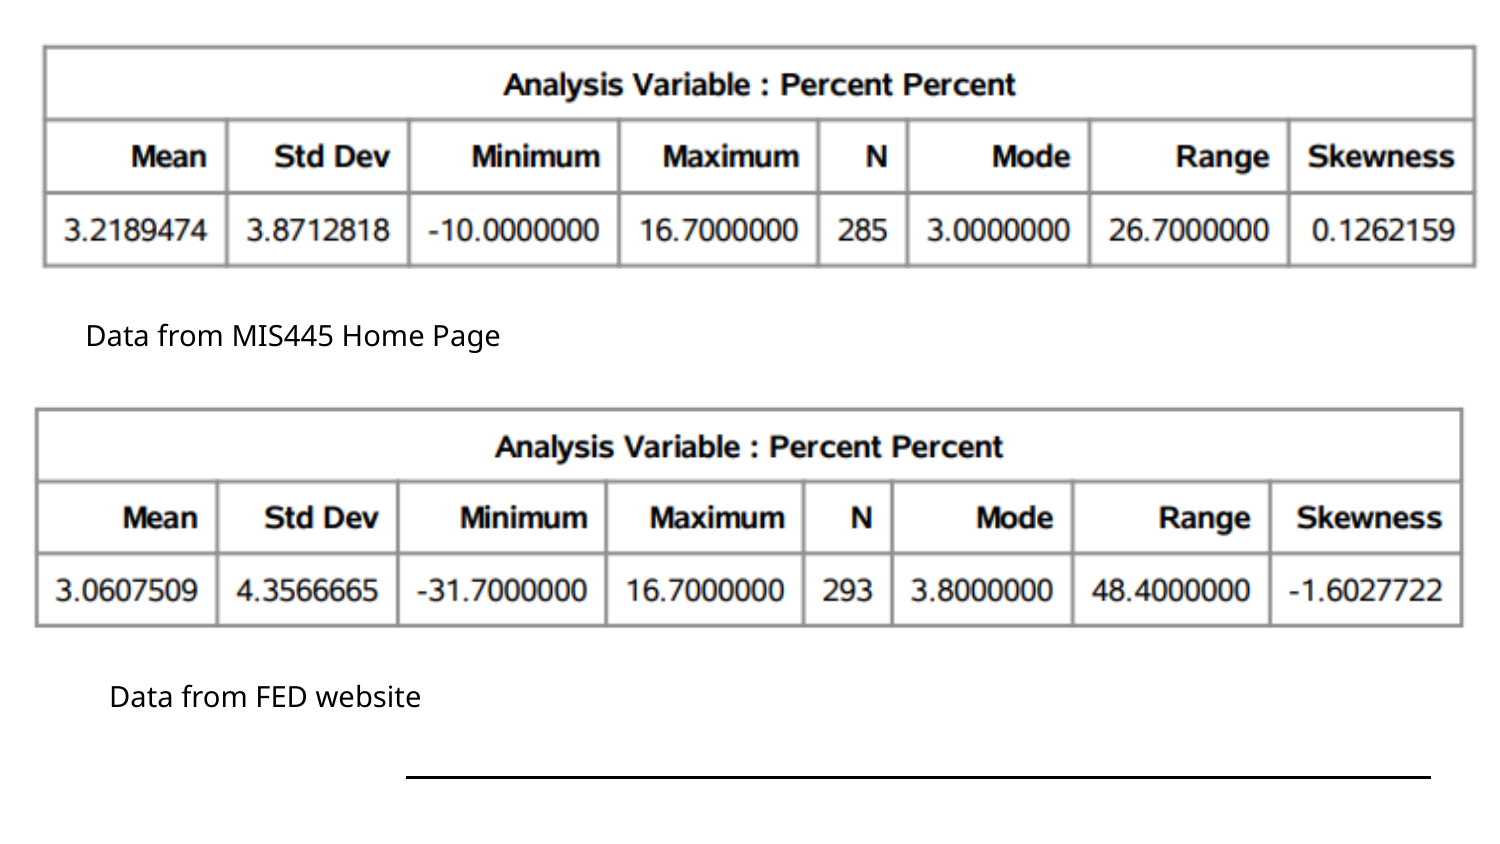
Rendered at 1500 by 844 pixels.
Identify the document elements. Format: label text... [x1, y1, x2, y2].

picture [24, 24, 1500, 299]
text_box Data from FED website [94, 663, 1354, 724]
picture [24, 387, 1500, 653]
text_box Data from MIS445 Home Page [70, 308, 1399, 363]
